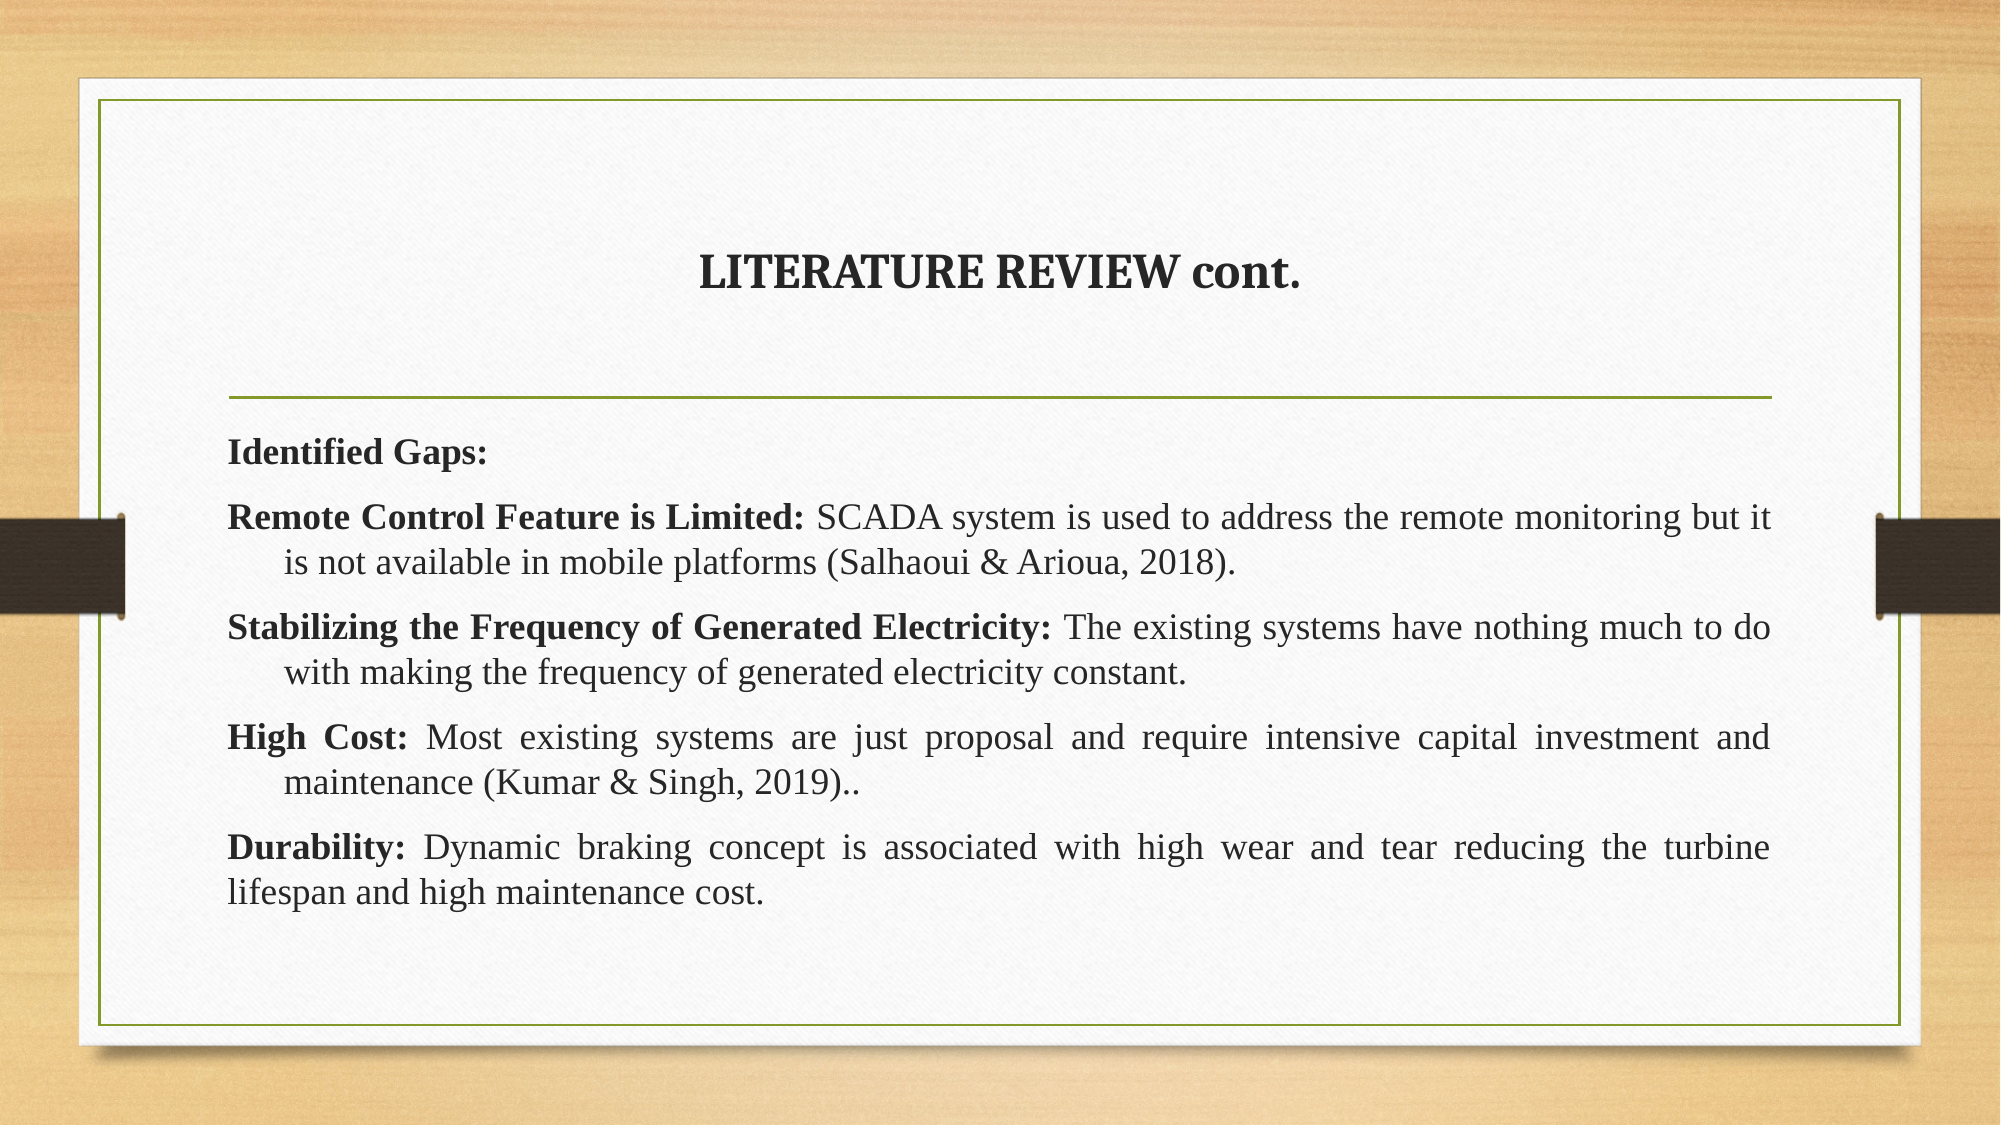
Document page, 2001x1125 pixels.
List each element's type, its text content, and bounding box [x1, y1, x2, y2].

list Identified Gaps: Remote Control Feature is Limited: SCADA system is used to address the remote monitoring but it is not available in mobile platforms (Salhaoui & Arioua, 2018). Stabilizing the Frequency of Generated Electricity: The existing systems have nothing much to do with making the frequency of generated electricity constant. High Cost: Most existing systems are just proposal and require intensive capital investment and maintenance (Kumar & Singh, 2019).. Durability: Dynamic braking concept is associated with high wear and tear reducing the turbine lifespan and high maintenance cost. [212, 419, 1788, 964]
picture [0, 0, 2001, 1125]
title LITERATURE REVIEW cont. [212, 161, 1788, 375]
